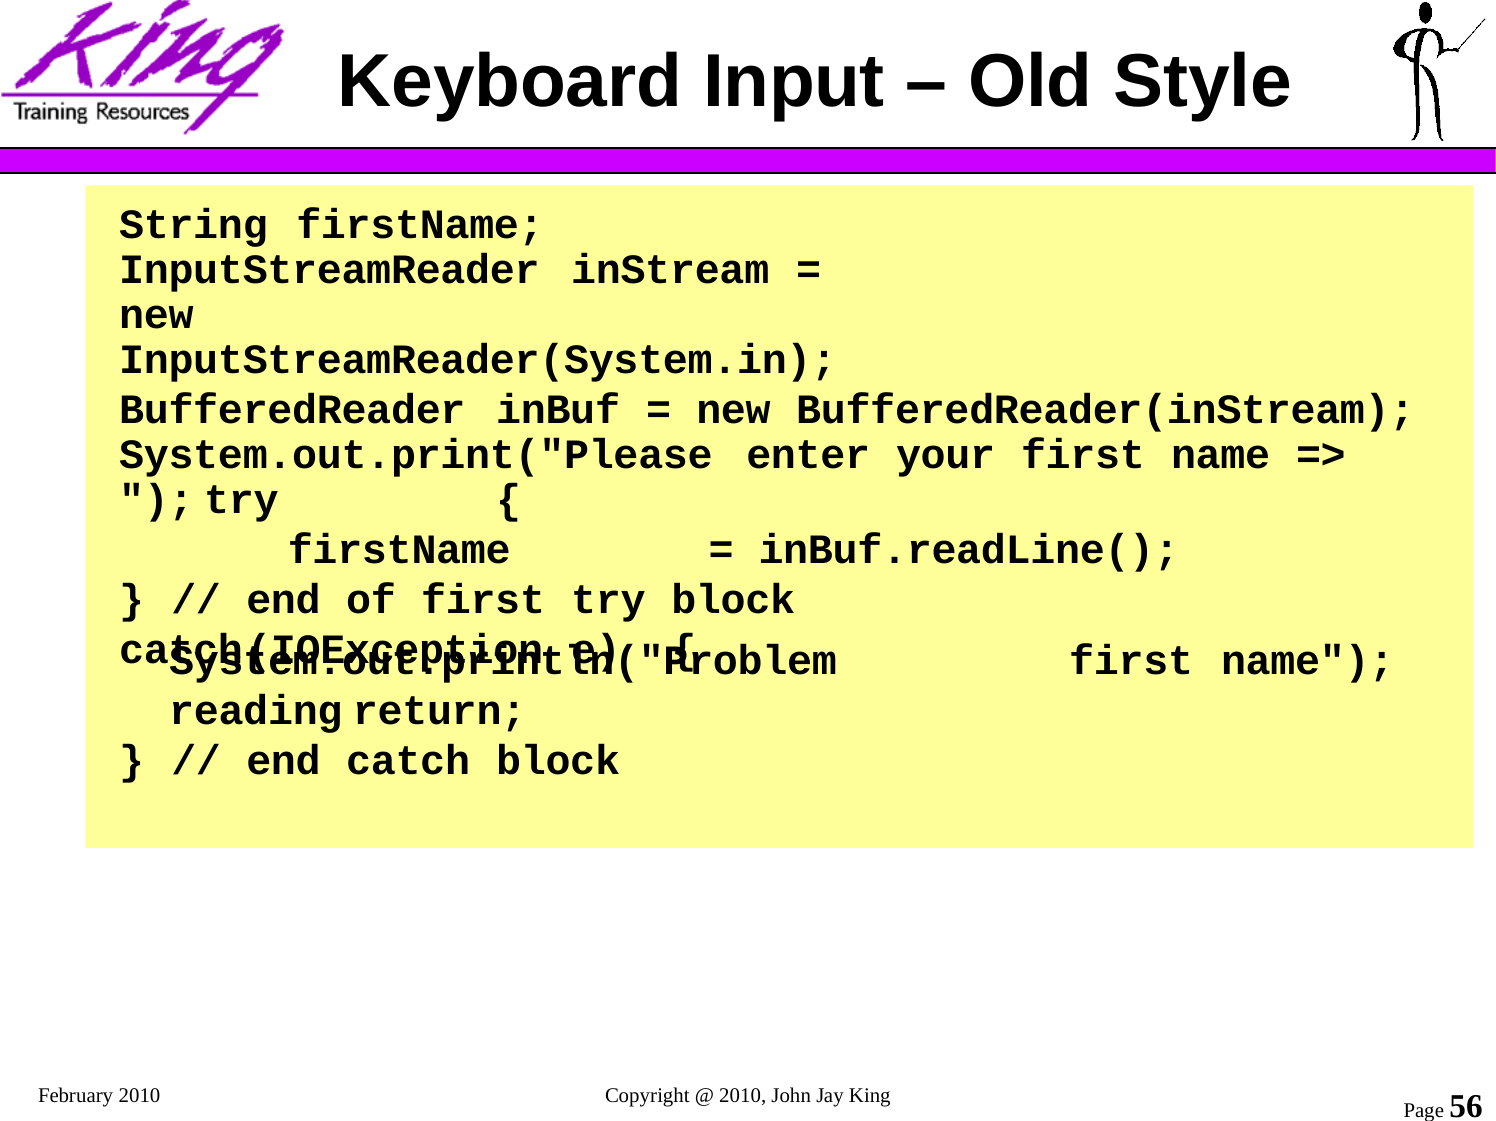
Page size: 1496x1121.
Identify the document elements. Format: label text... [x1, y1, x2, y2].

footer Copyright @ 2010, John Jay King [602, 1081, 893, 1121]
text_box first name"); [1067, 632, 1397, 683]
text_box [85, 185, 1473, 848]
text_box System.out.println("Problem reading return; } // end catch block [117, 632, 1047, 783]
slide_number Page 56 [1401, 1083, 1487, 1121]
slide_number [35, 1081, 163, 1121]
picture [0, 0, 286, 136]
picture [1372, 0, 1493, 147]
text_box String firstName; InputStreamReader inStream = new InputStreamReader(System.in); BufferedReader inBuf = new BufferedReader(inStream); System.out.print("Please enter your first name => "); try { firstName = inBuf.readLine(); } // end of first try block catch (IOException e) { [117, 202, 1447, 673]
title Keyboard Input – Old Style [106, 31, 1390, 219]
